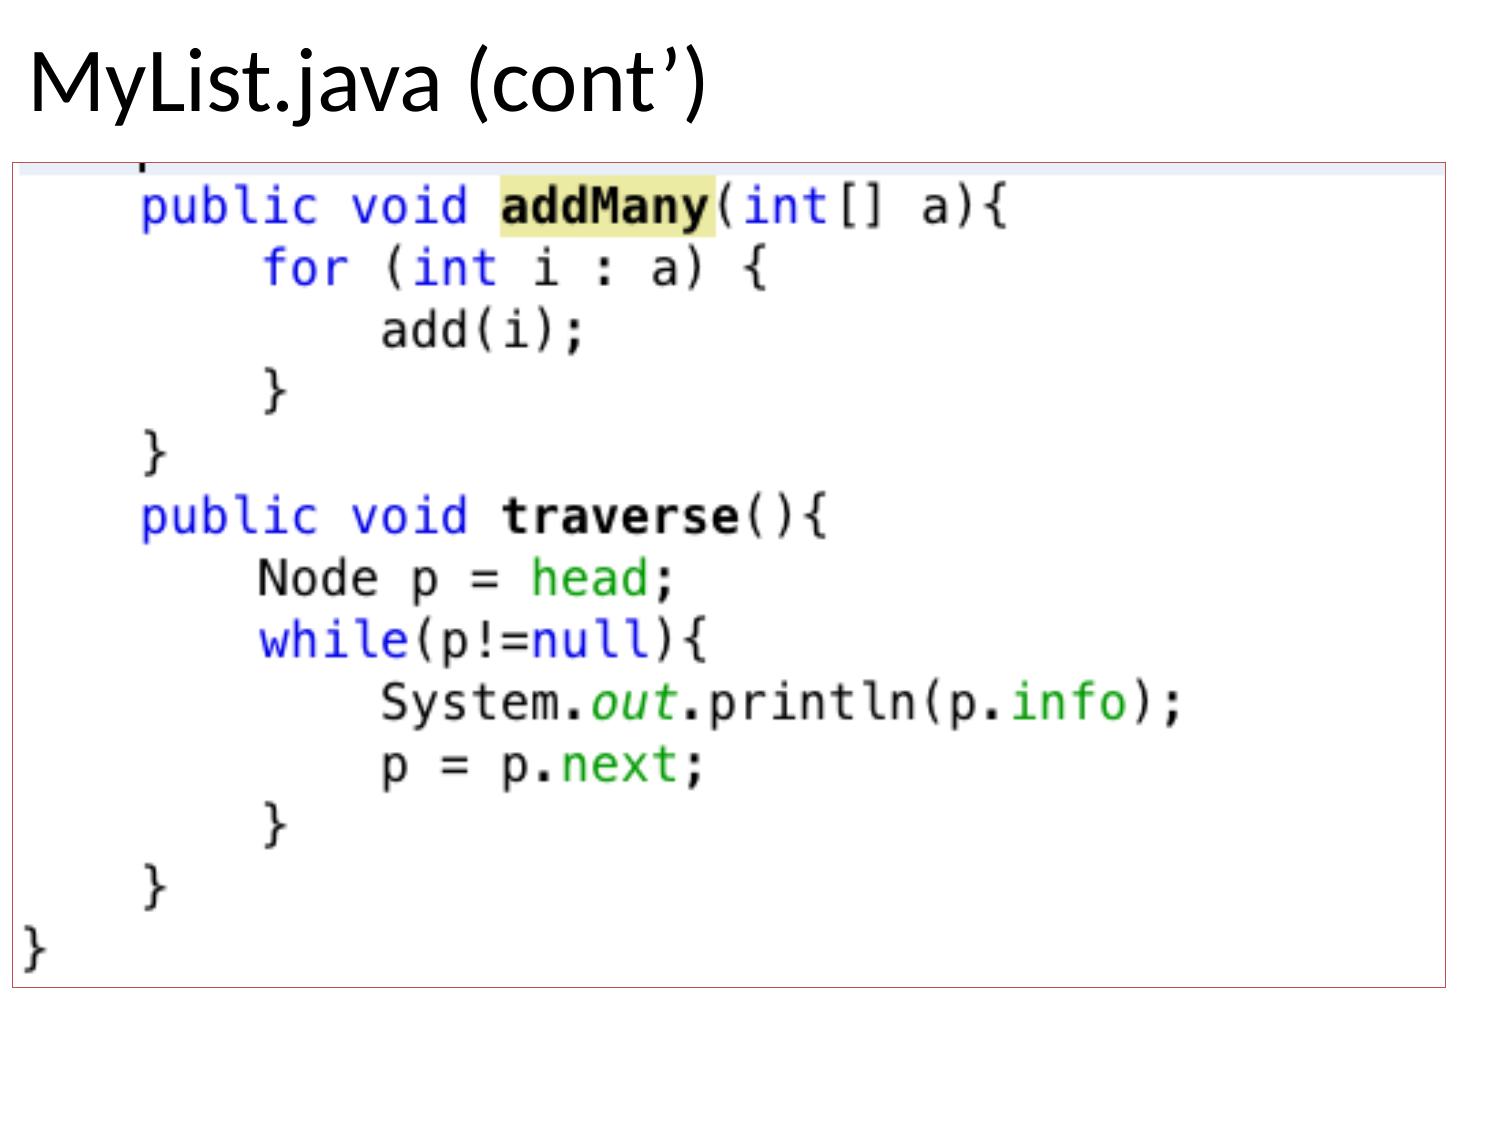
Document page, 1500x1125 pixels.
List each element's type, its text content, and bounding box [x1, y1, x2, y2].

title MyList.java (cont’) [12, 12, 1475, 155]
picture [12, 162, 1447, 988]
